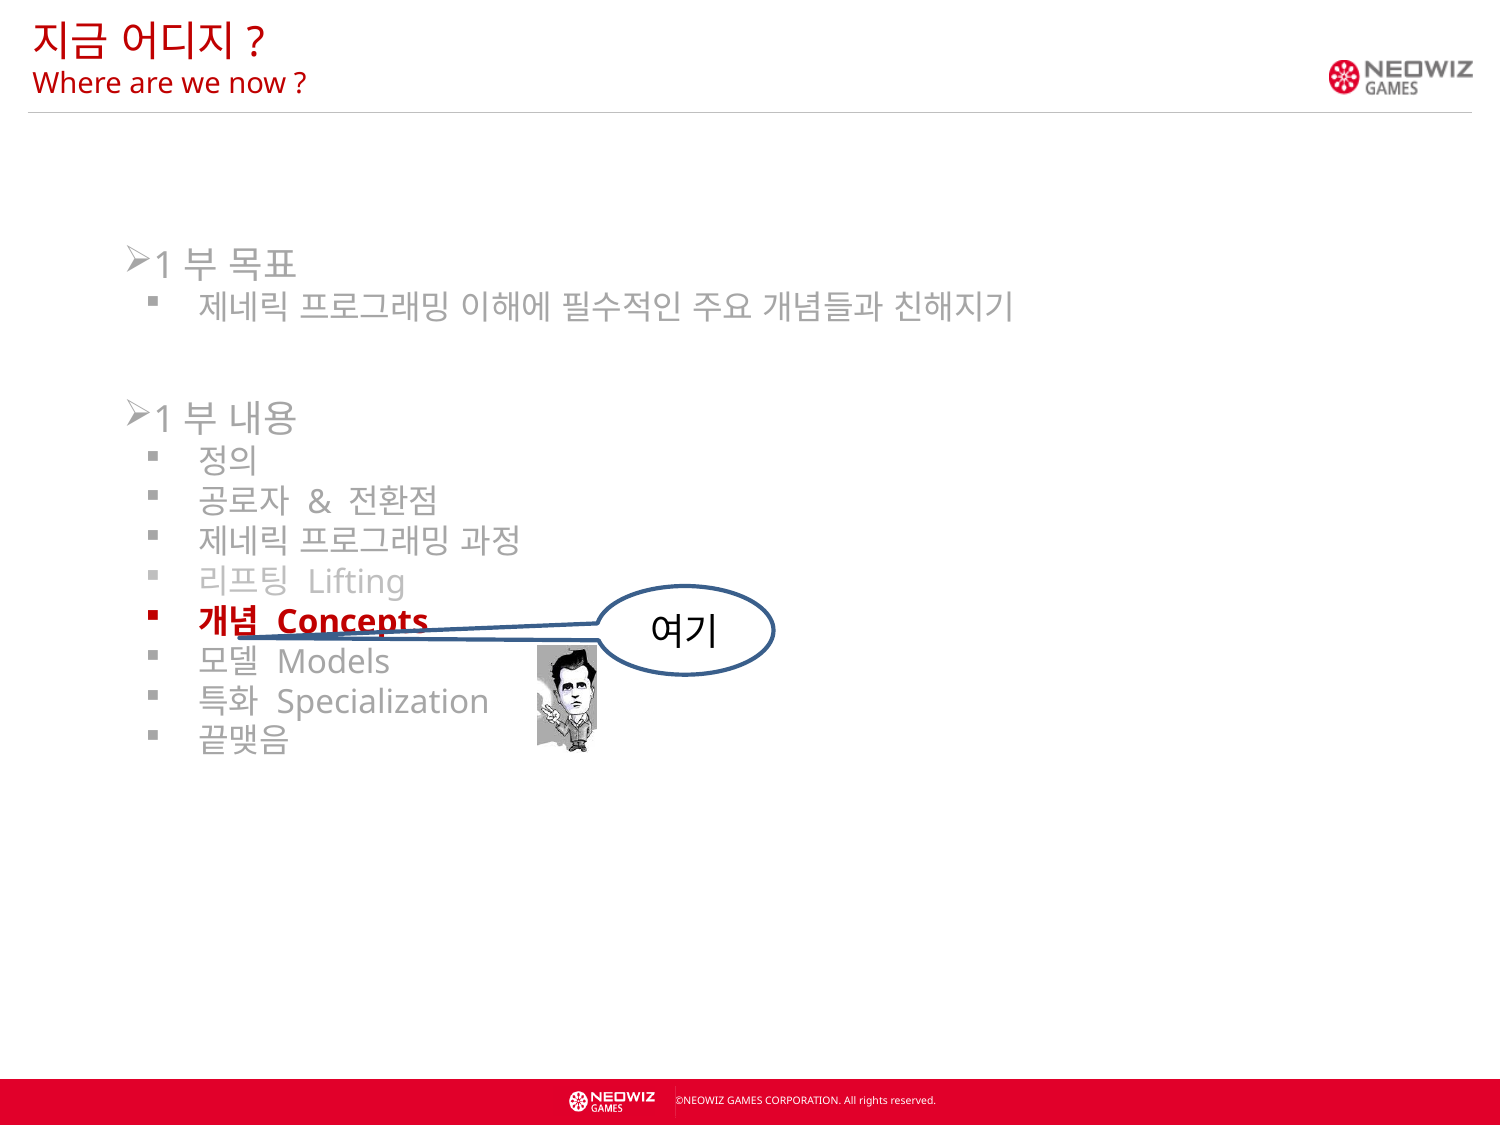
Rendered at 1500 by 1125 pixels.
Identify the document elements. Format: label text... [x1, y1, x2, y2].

picture [537, 644, 597, 754]
list 1부 목표 제네릭 프로그래밍 이해에 필수적인 주요 개념들과 친해지기 1부 내용 정의 공로자 & 전환점 제네릭 프로그래밍 과정 리프팅 Lifting 개념 Concepts 모델 Models 특화 Specialization 끝맺음 [108, 233, 1459, 976]
picture [553, 1086, 654, 1116]
picture [1368, 60, 1473, 96]
text_box 여기 [237, 583, 776, 677]
text_box 지금 어디지? Where are we now ? [17, 0, 1368, 114]
